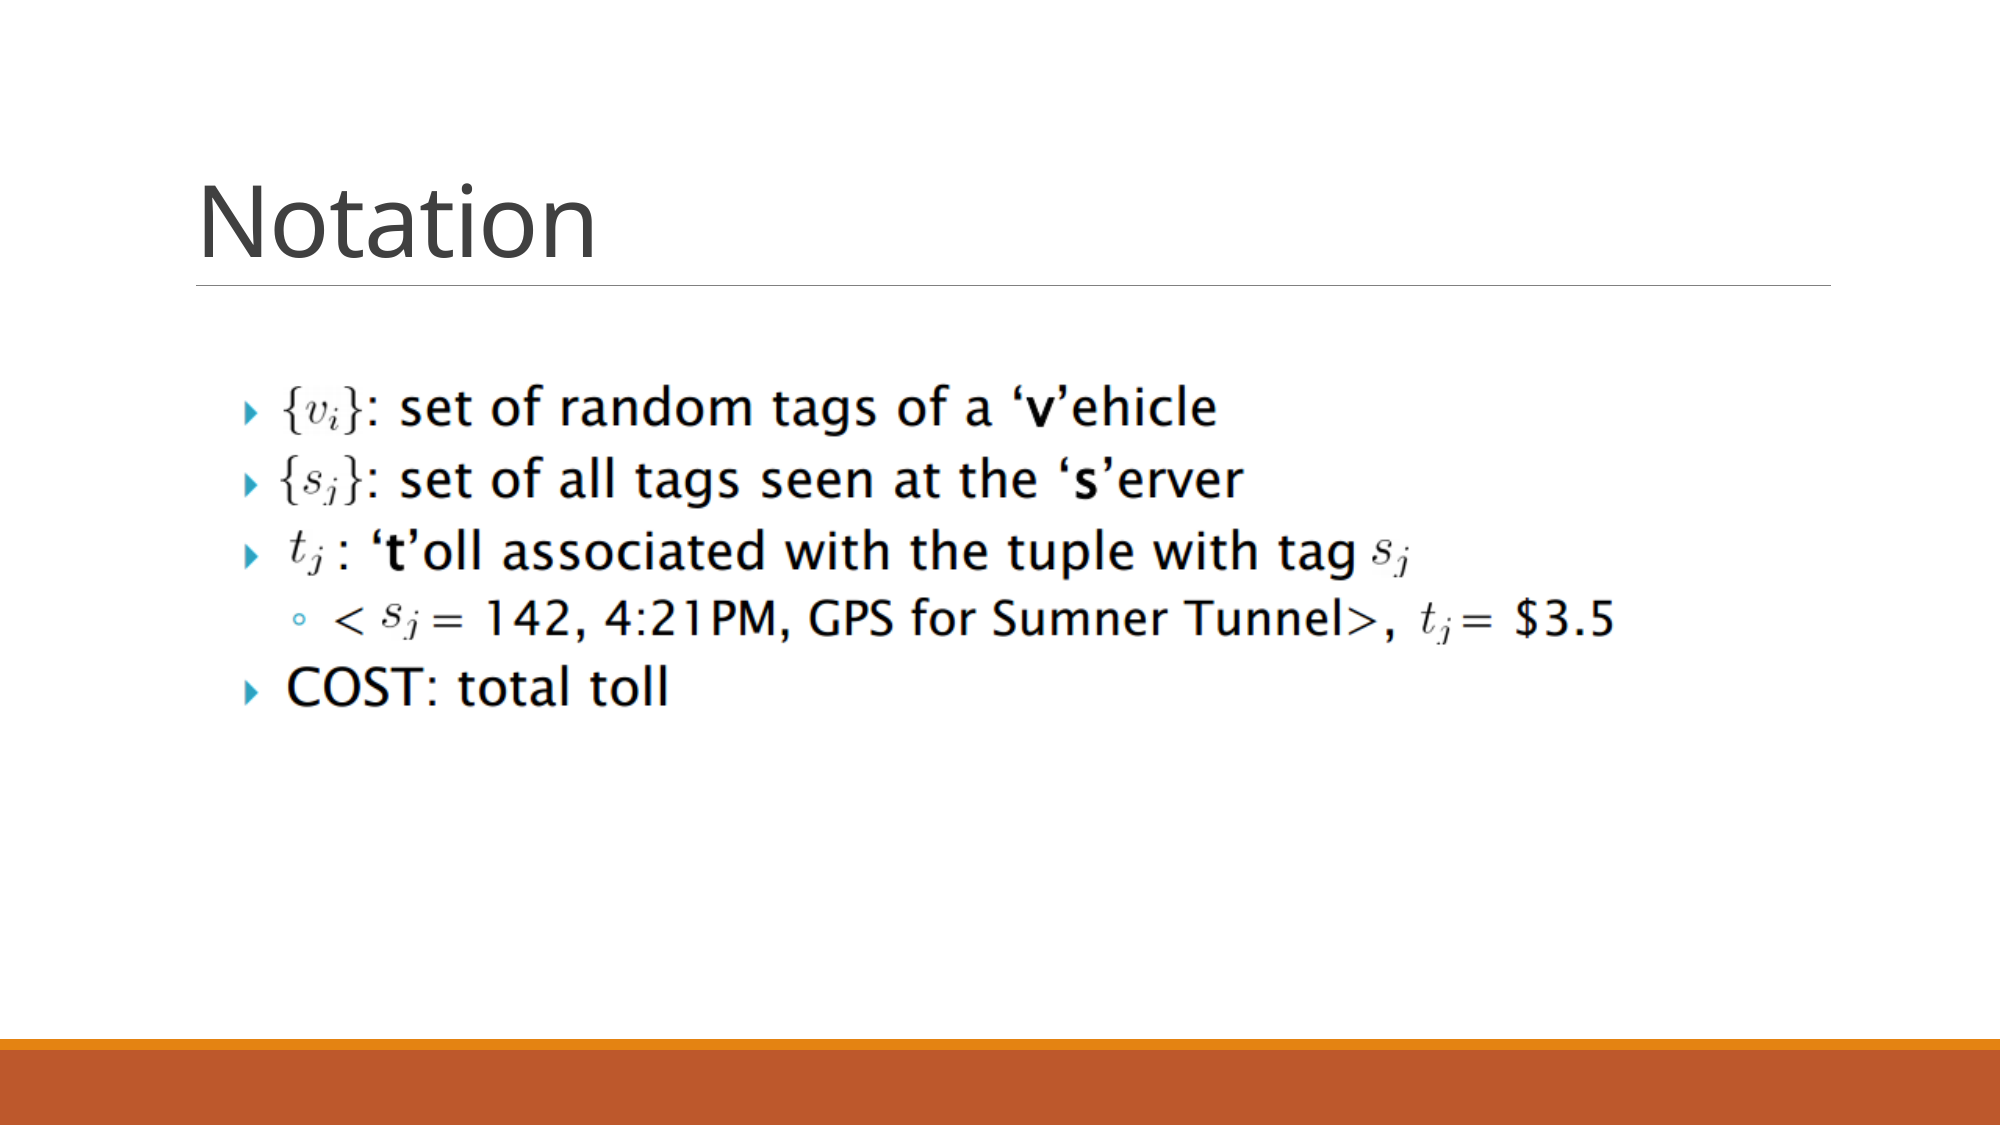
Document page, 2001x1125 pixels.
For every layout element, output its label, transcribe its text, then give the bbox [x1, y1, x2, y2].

picture [212, 348, 1634, 796]
title Notation [180, 47, 1830, 285]
